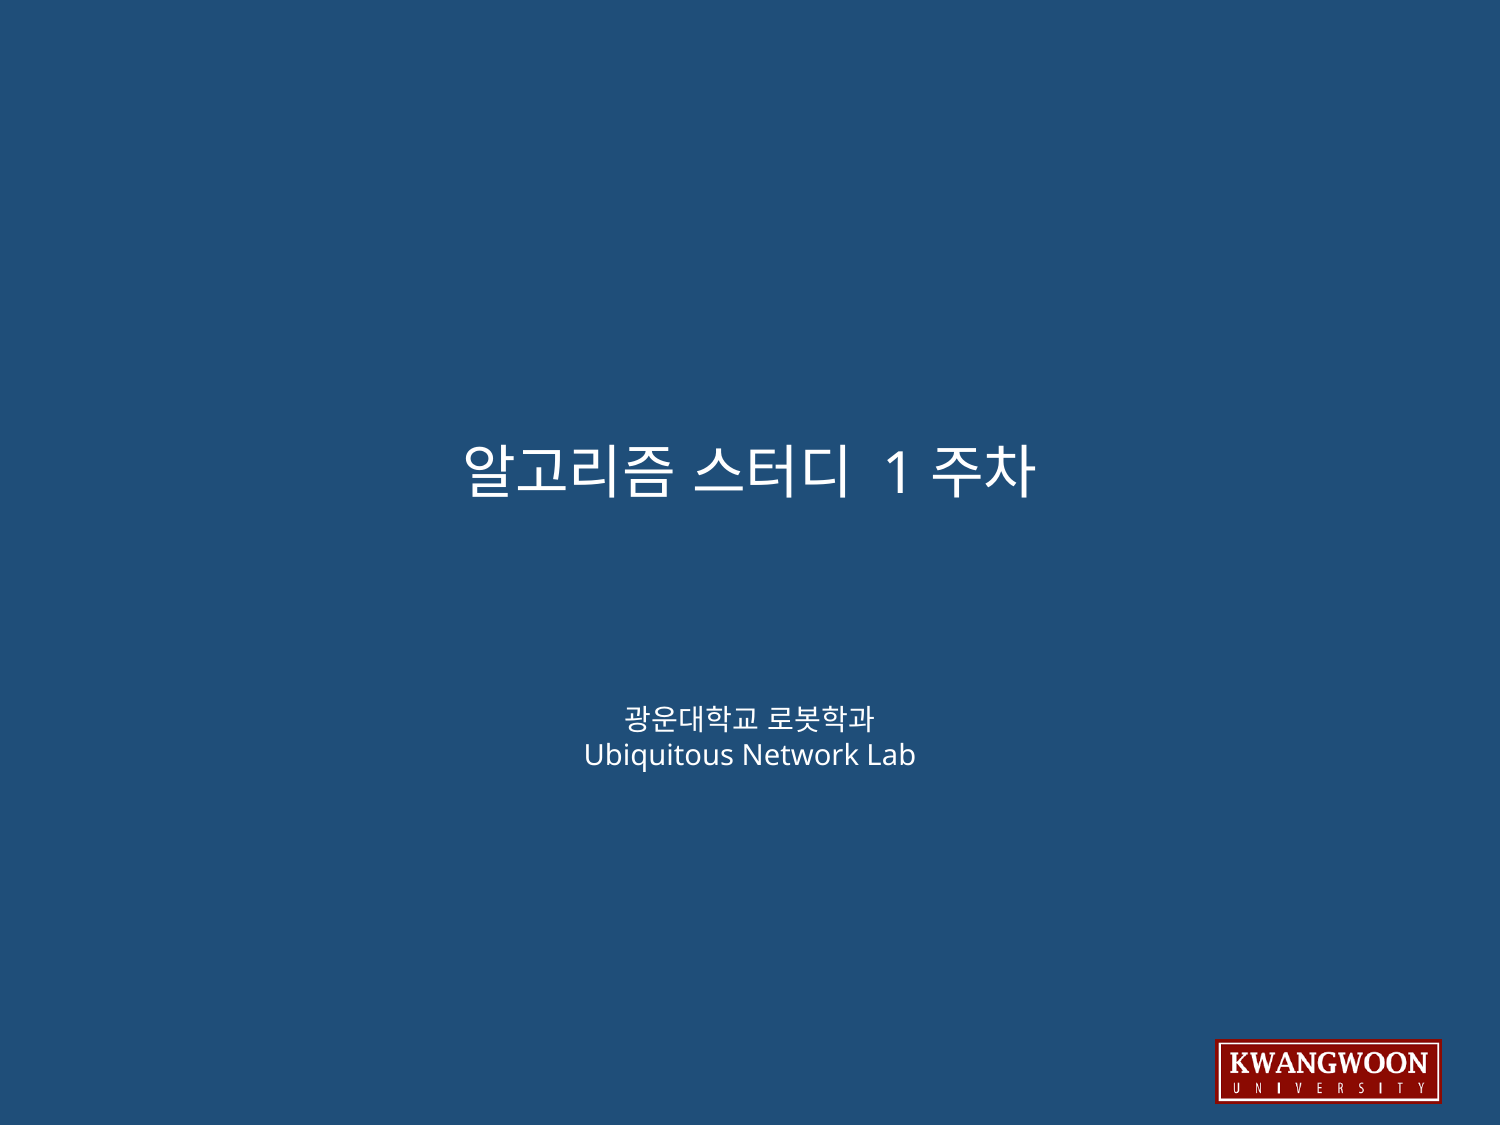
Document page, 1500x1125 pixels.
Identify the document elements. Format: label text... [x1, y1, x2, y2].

title 알고리즘 스터디 1주차 [112, 349, 1388, 591]
picture [1215, 1039, 1442, 1104]
